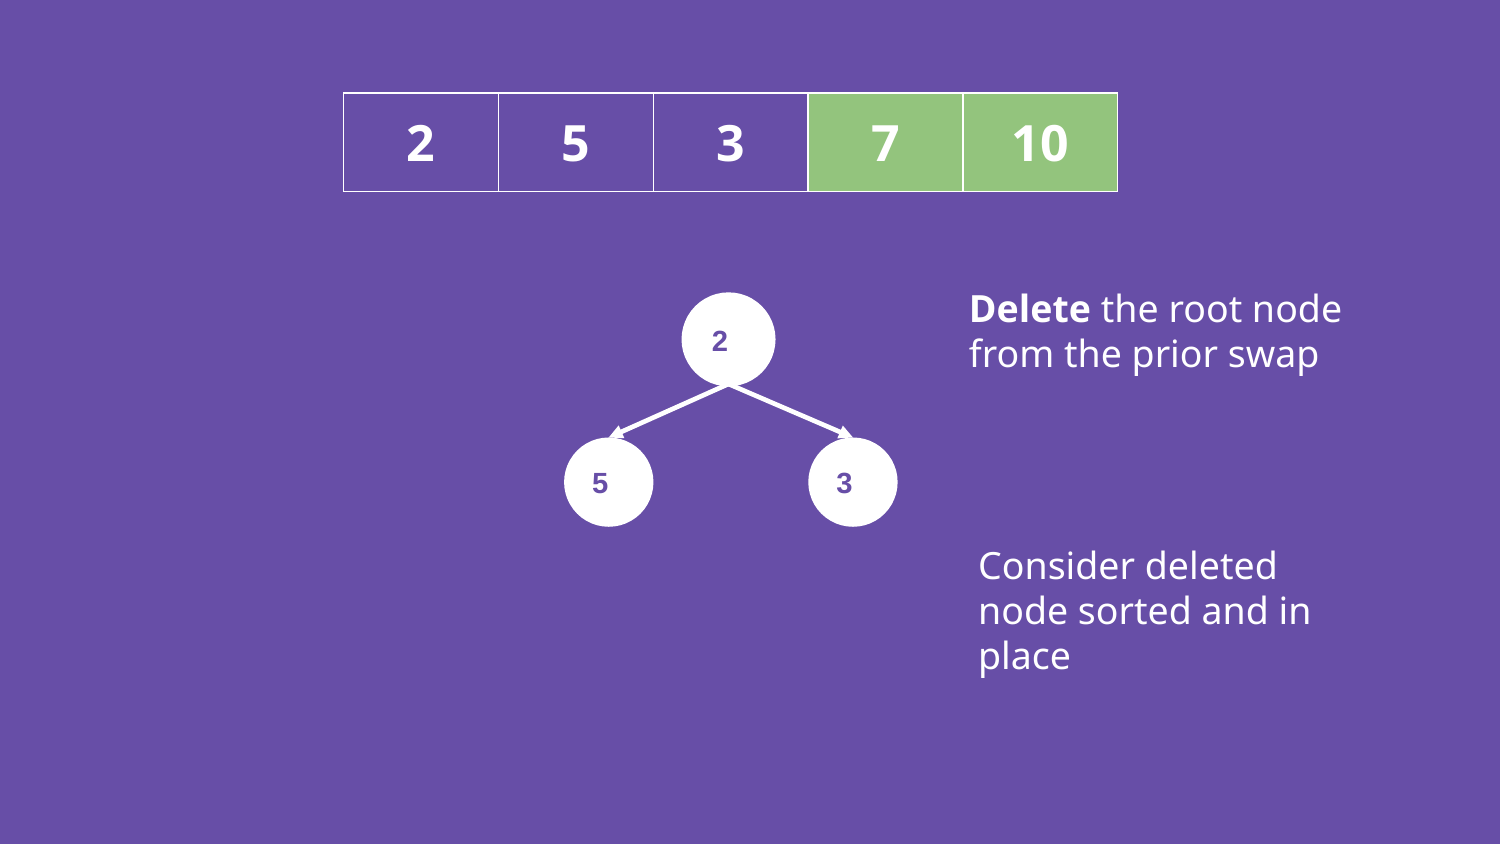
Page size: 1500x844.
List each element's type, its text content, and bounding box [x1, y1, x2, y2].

table_header 3 [654, 94, 807, 191]
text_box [728, 383, 854, 438]
table_header 2 [344, 94, 498, 191]
table_header 10 [964, 94, 1117, 191]
table_header 7 [809, 94, 962, 191]
text_box 3 [808, 437, 898, 527]
text_box Delete the root node from the prior swap [953, 269, 1376, 409]
table_header 5 [499, 94, 653, 191]
text_box 2 [683, 294, 774, 382]
text_box Consider deleted node sorted and in place [963, 526, 1386, 667]
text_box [608, 383, 727, 438]
text_box 5 [564, 437, 654, 527]
